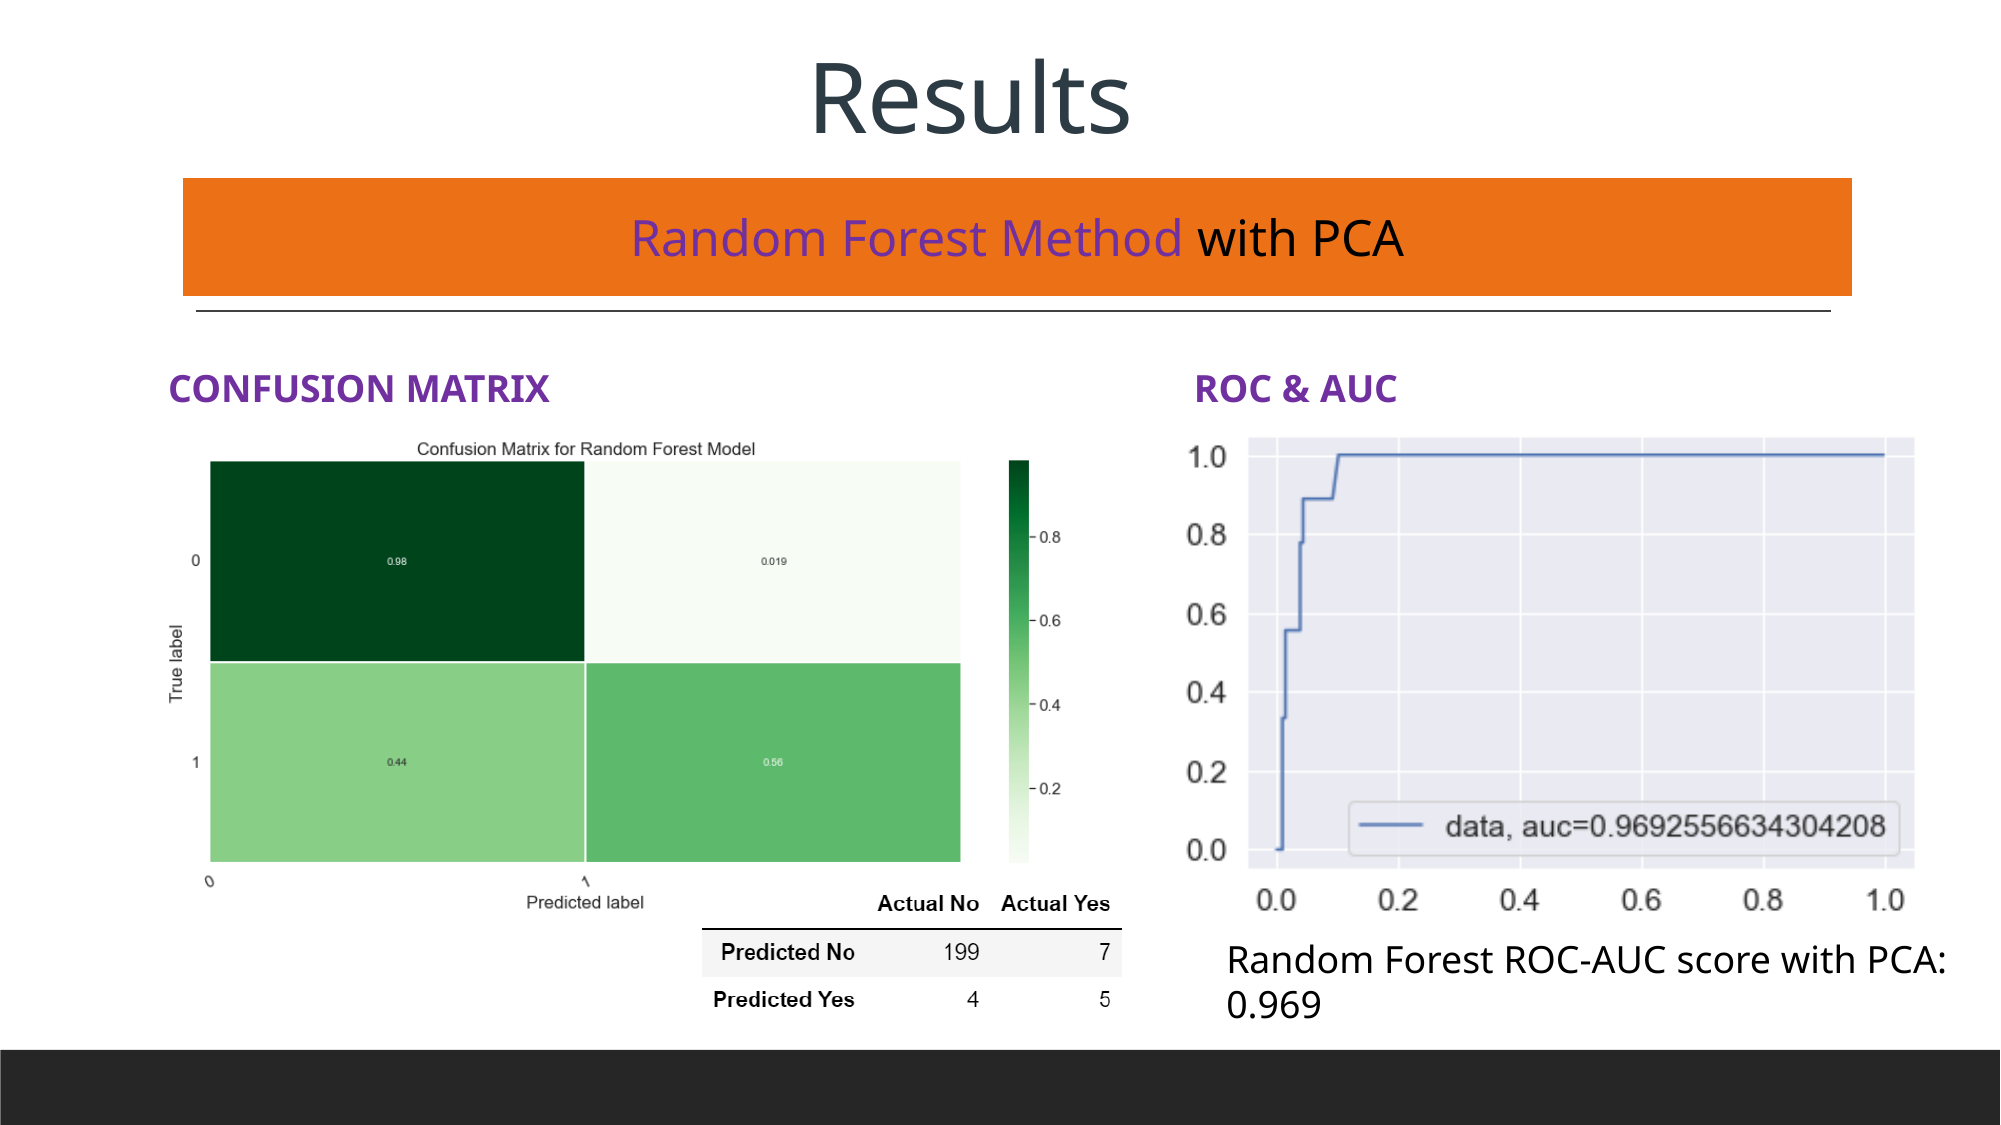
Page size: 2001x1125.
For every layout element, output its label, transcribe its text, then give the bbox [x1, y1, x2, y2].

text_box CONFUSION MATRIX [153, 357, 565, 418]
picture [1170, 421, 1927, 932]
text_box Random Forest ROC-AUC score with PCA: 0.969 [1211, 928, 2000, 1034]
title Results [145, 38, 1796, 163]
text_box ROC & AUC [1179, 357, 1414, 418]
table_header Random Forest Method with PCA [183, 178, 1852, 296]
picture [163, 434, 1141, 1030]
